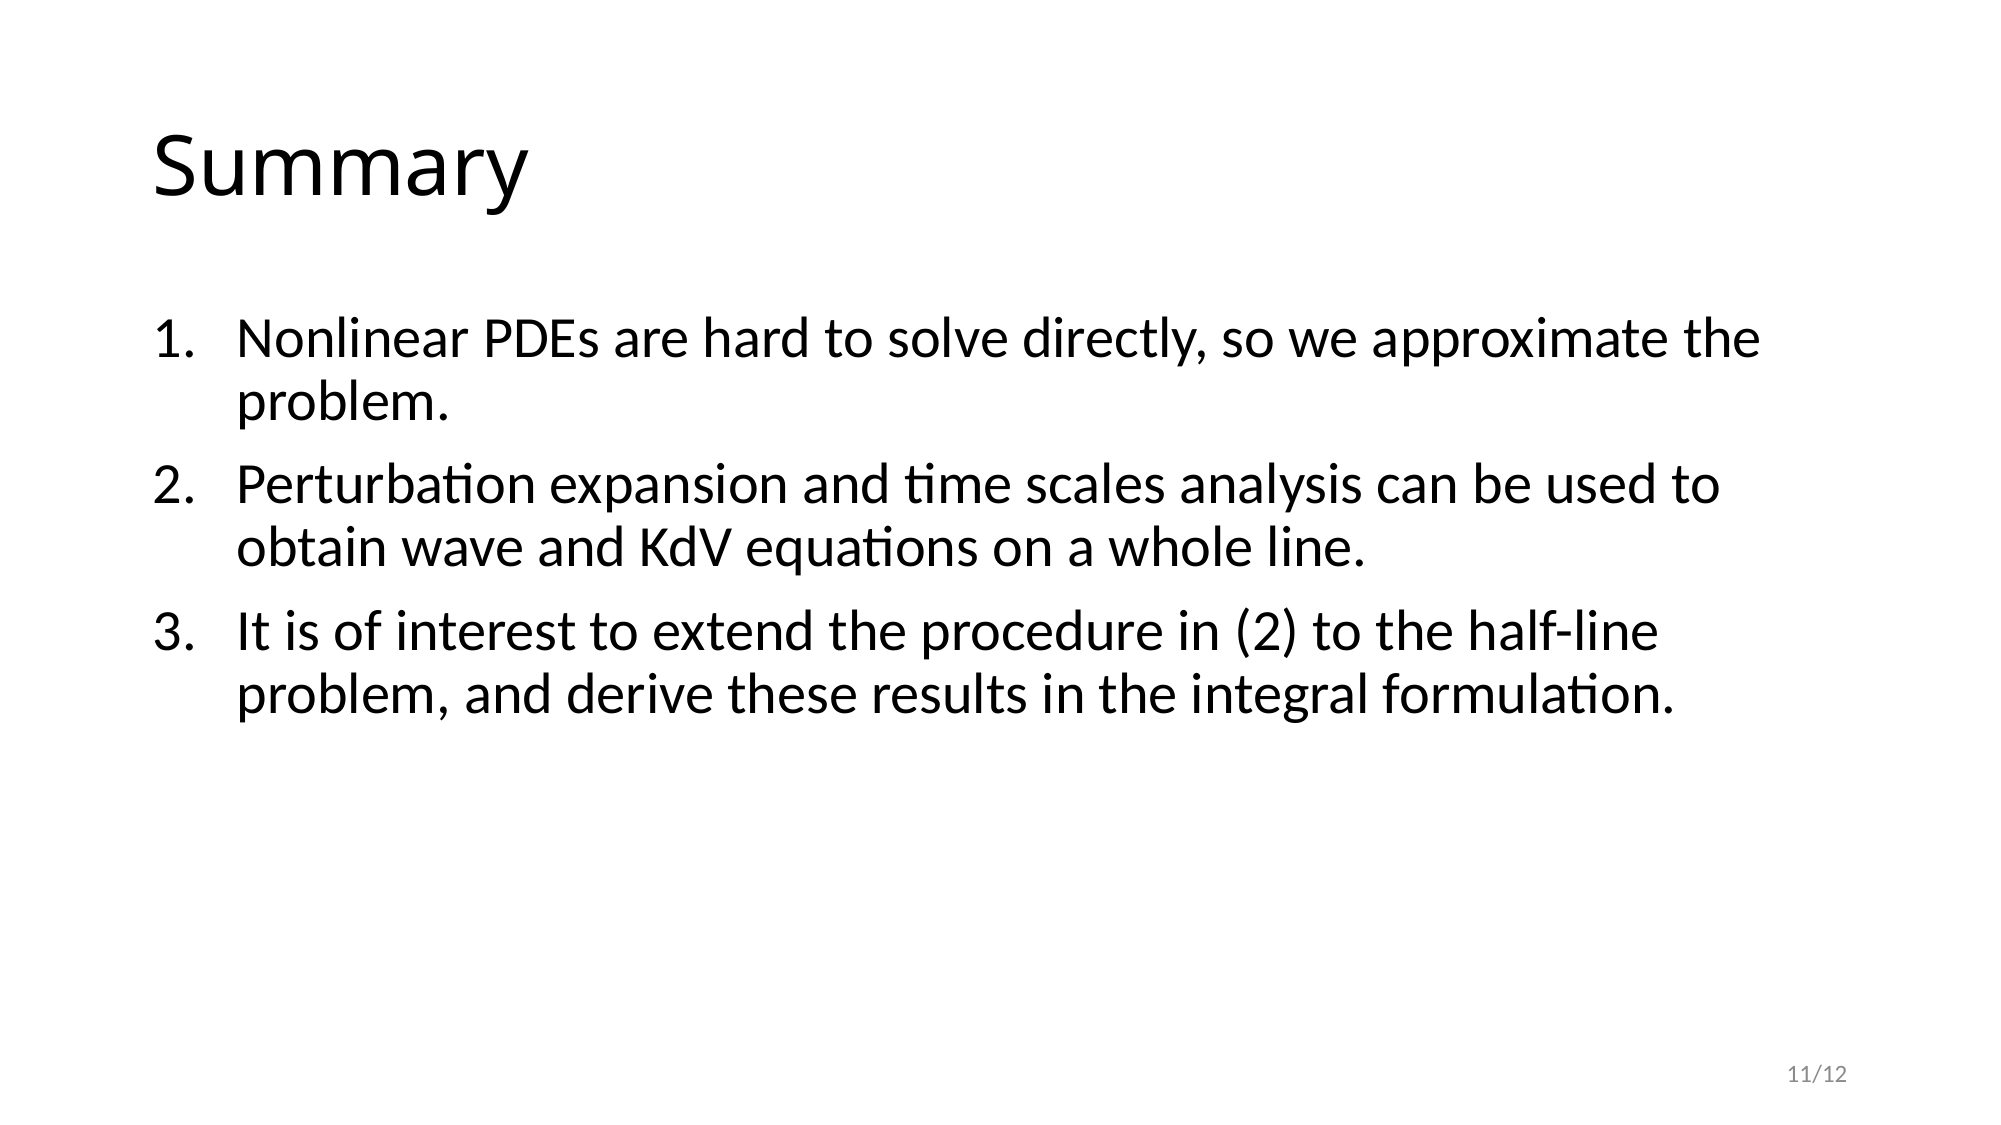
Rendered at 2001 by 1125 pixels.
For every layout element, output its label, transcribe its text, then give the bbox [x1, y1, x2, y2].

list Nonlinear PDEs are hard to solve directly, so we approximate the problem. Perturbation expansion and time scales analysis can be used to obtain wave and KdV equations on a whole line. It is of interest to extend the procedure in (2) to the half-line problem, and derive these results in the integral formulation. [137, 299, 1863, 1014]
title Summary [137, 59, 1863, 278]
slide_number 11/12 [1412, 1042, 1863, 1103]
